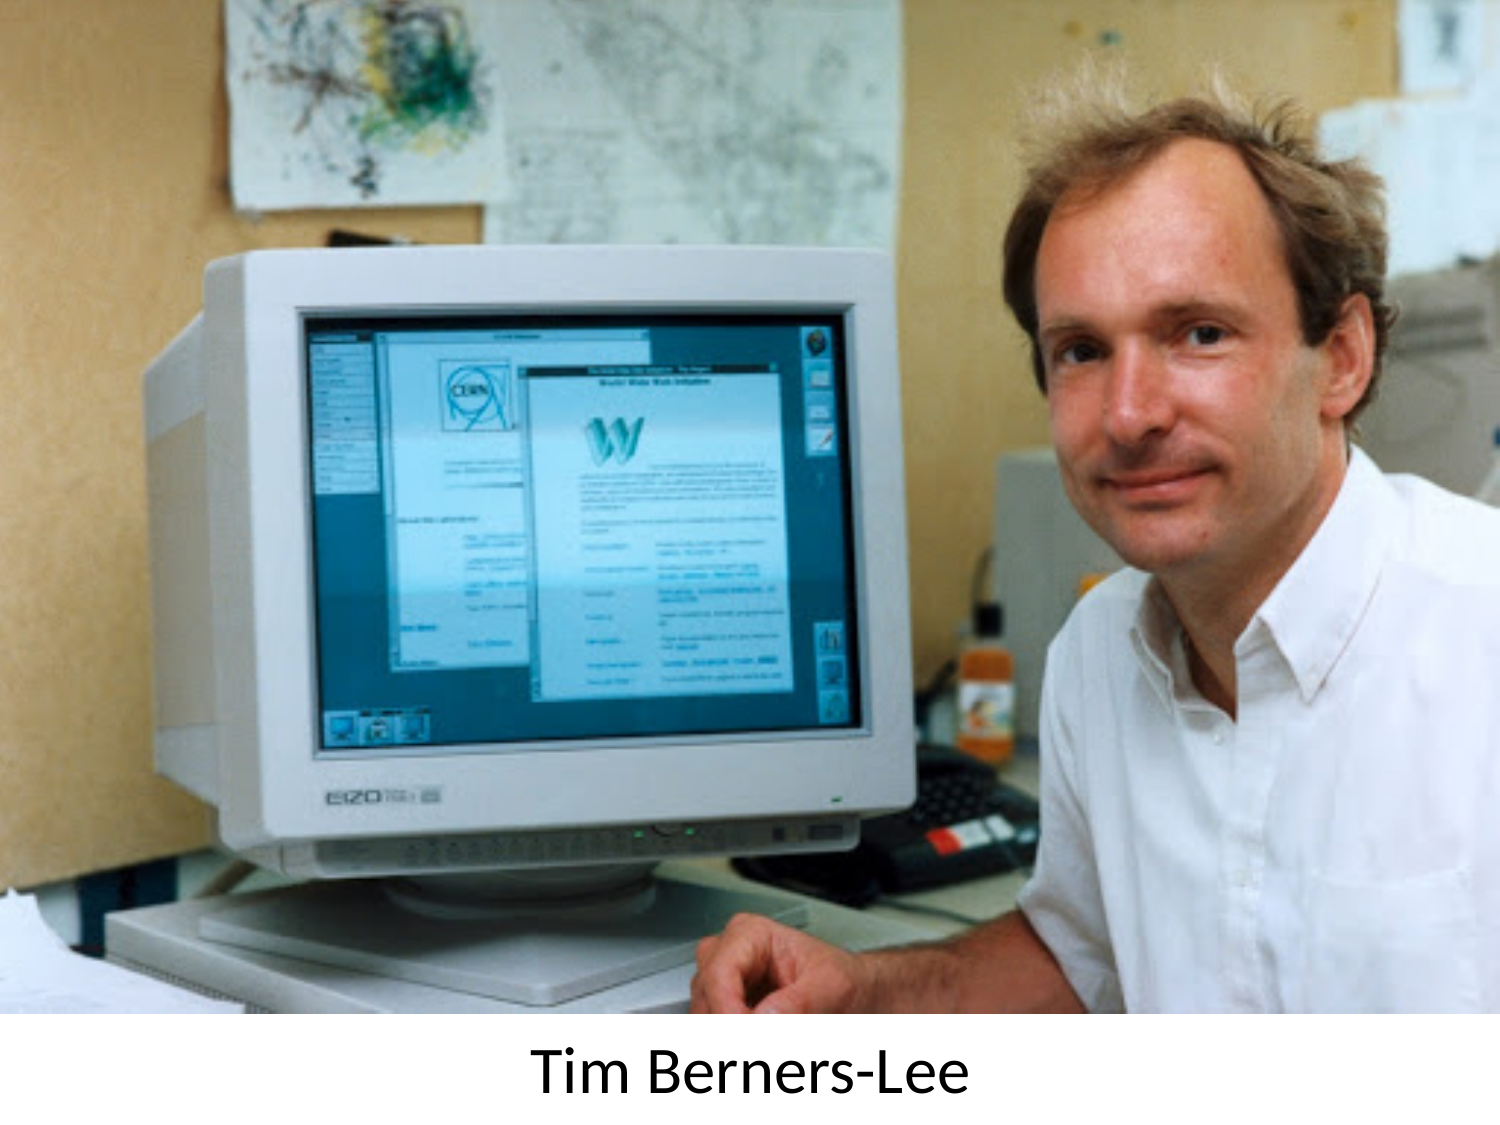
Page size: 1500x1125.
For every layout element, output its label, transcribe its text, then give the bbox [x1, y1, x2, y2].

text_box Tim Berners-Lee [515, 1021, 996, 1115]
picture [0, 0, 1500, 1014]
